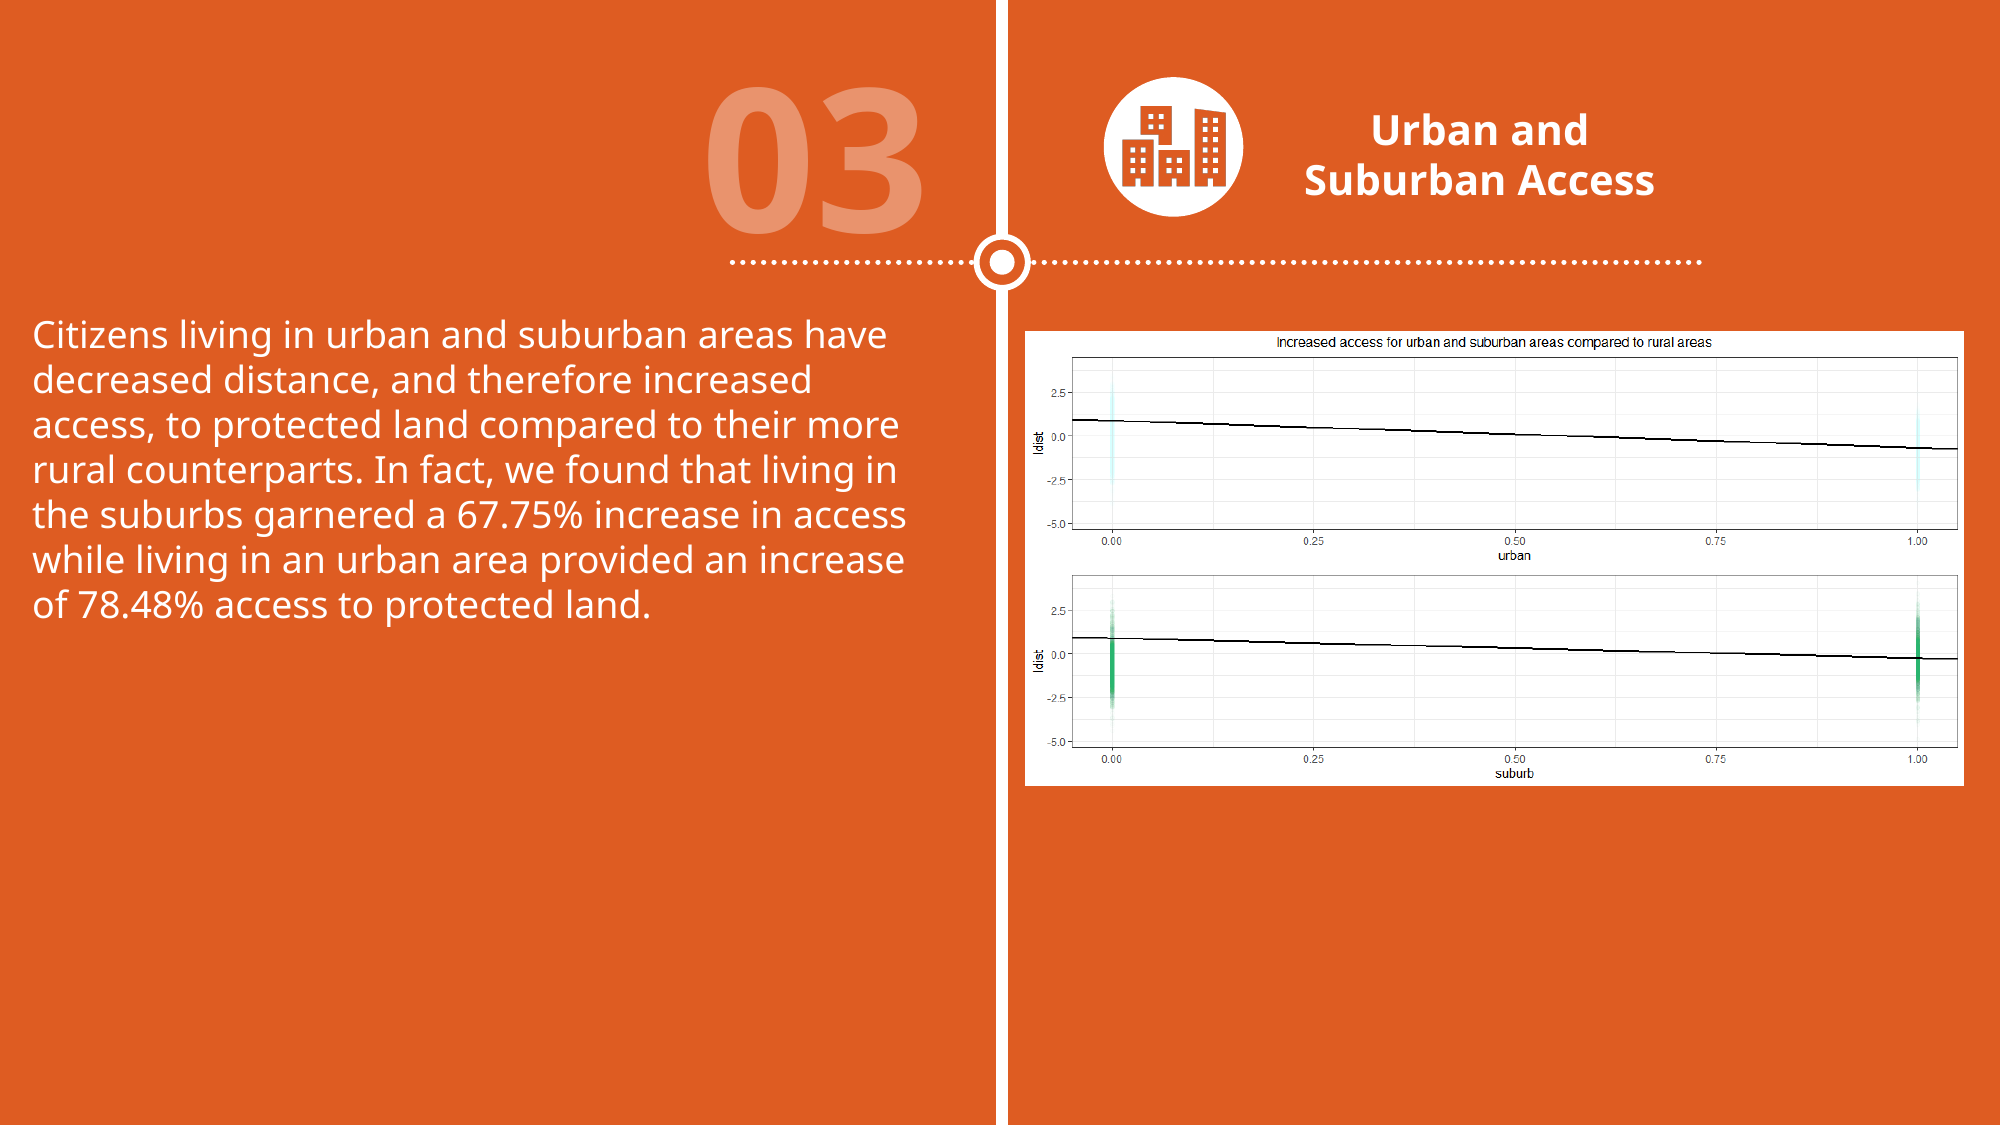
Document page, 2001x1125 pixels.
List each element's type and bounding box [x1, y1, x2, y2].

picture [1025, 331, 1964, 786]
picture [1112, 84, 1236, 208]
text_box [17, 25, 1699, 638]
